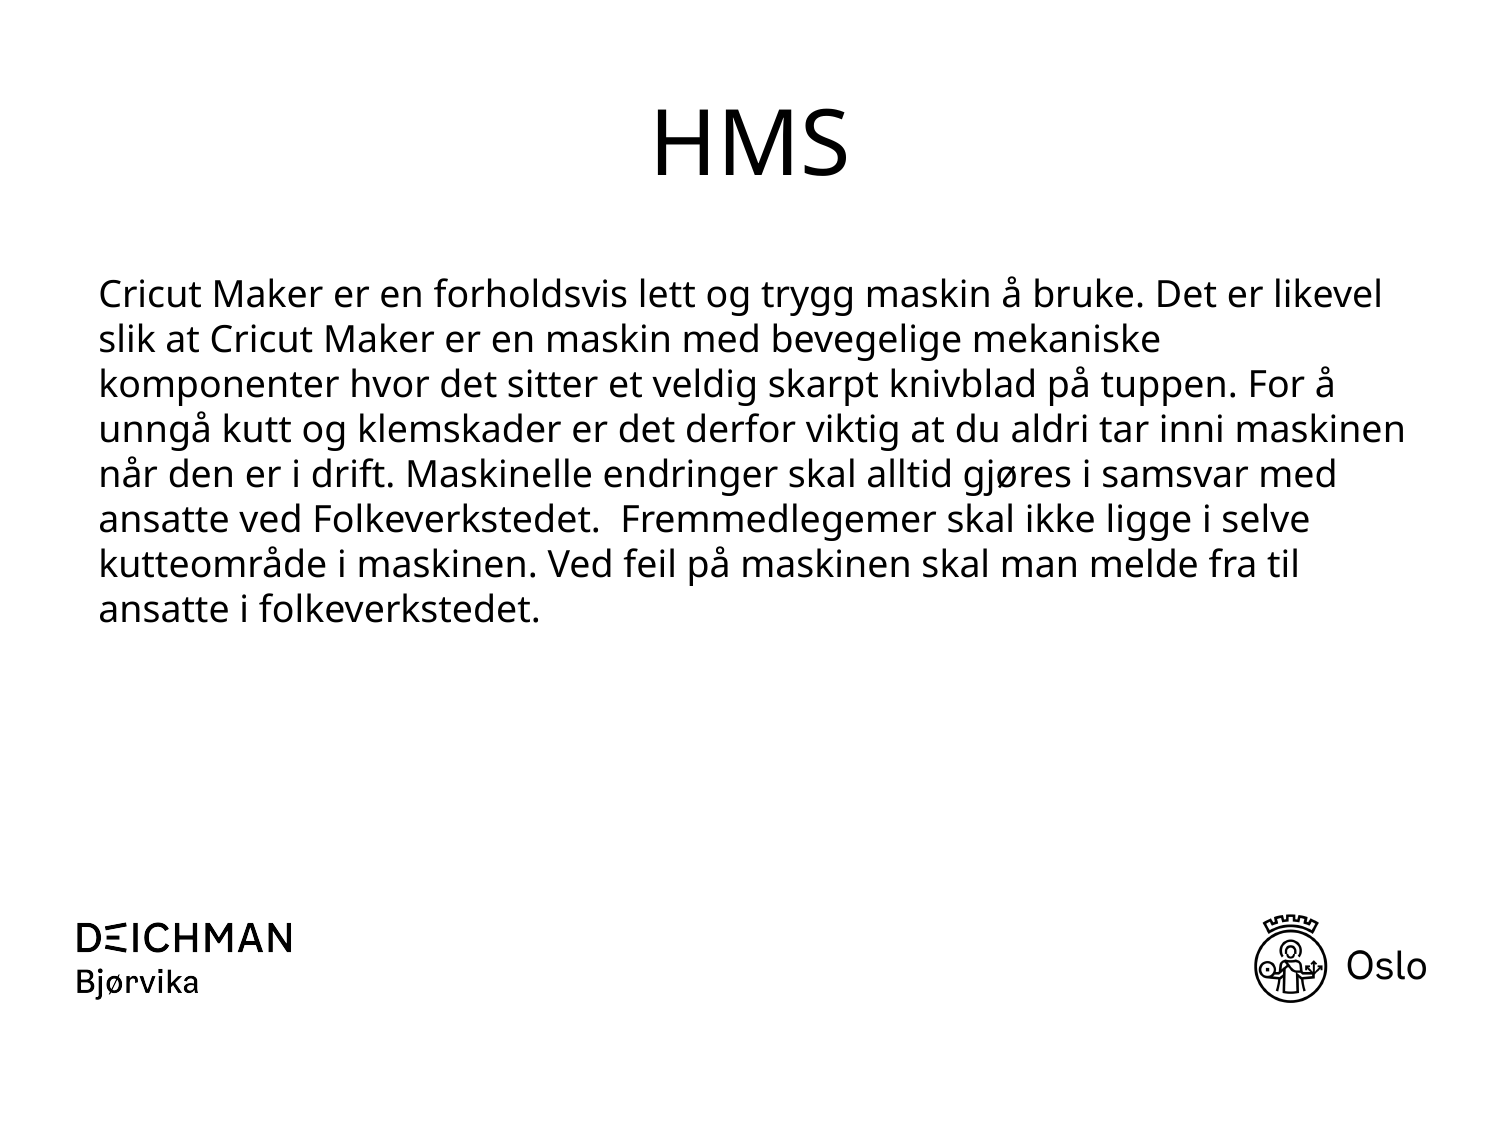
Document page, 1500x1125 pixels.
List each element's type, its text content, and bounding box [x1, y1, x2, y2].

title HMS [75, 45, 1425, 233]
picture [66, 911, 302, 1006]
picture [1209, 869, 1471, 1048]
list Cricut Maker er en forholdsvis lett og trygg maskin å bruke. Det er likevel slik at Cricut Maker er en maskin med bevegelige mekaniske komponenter hvor det sitter et veldig skarpt knivblad på tuppen. For å unngå kutt og klemskader er det derfor viktig at du aldri tar inni maskinen når den er i drift. Maskinelle endringer skal alltid gjøres i samsvar med ansatte ved Folkeverkstedet. Fremmedlegemer skal ikke ligge i selve kutteområde i maskinen. Ved feil på maskinen skal man melde fra til ansatte i folkeverkstedet. [17, 262, 1425, 870]
